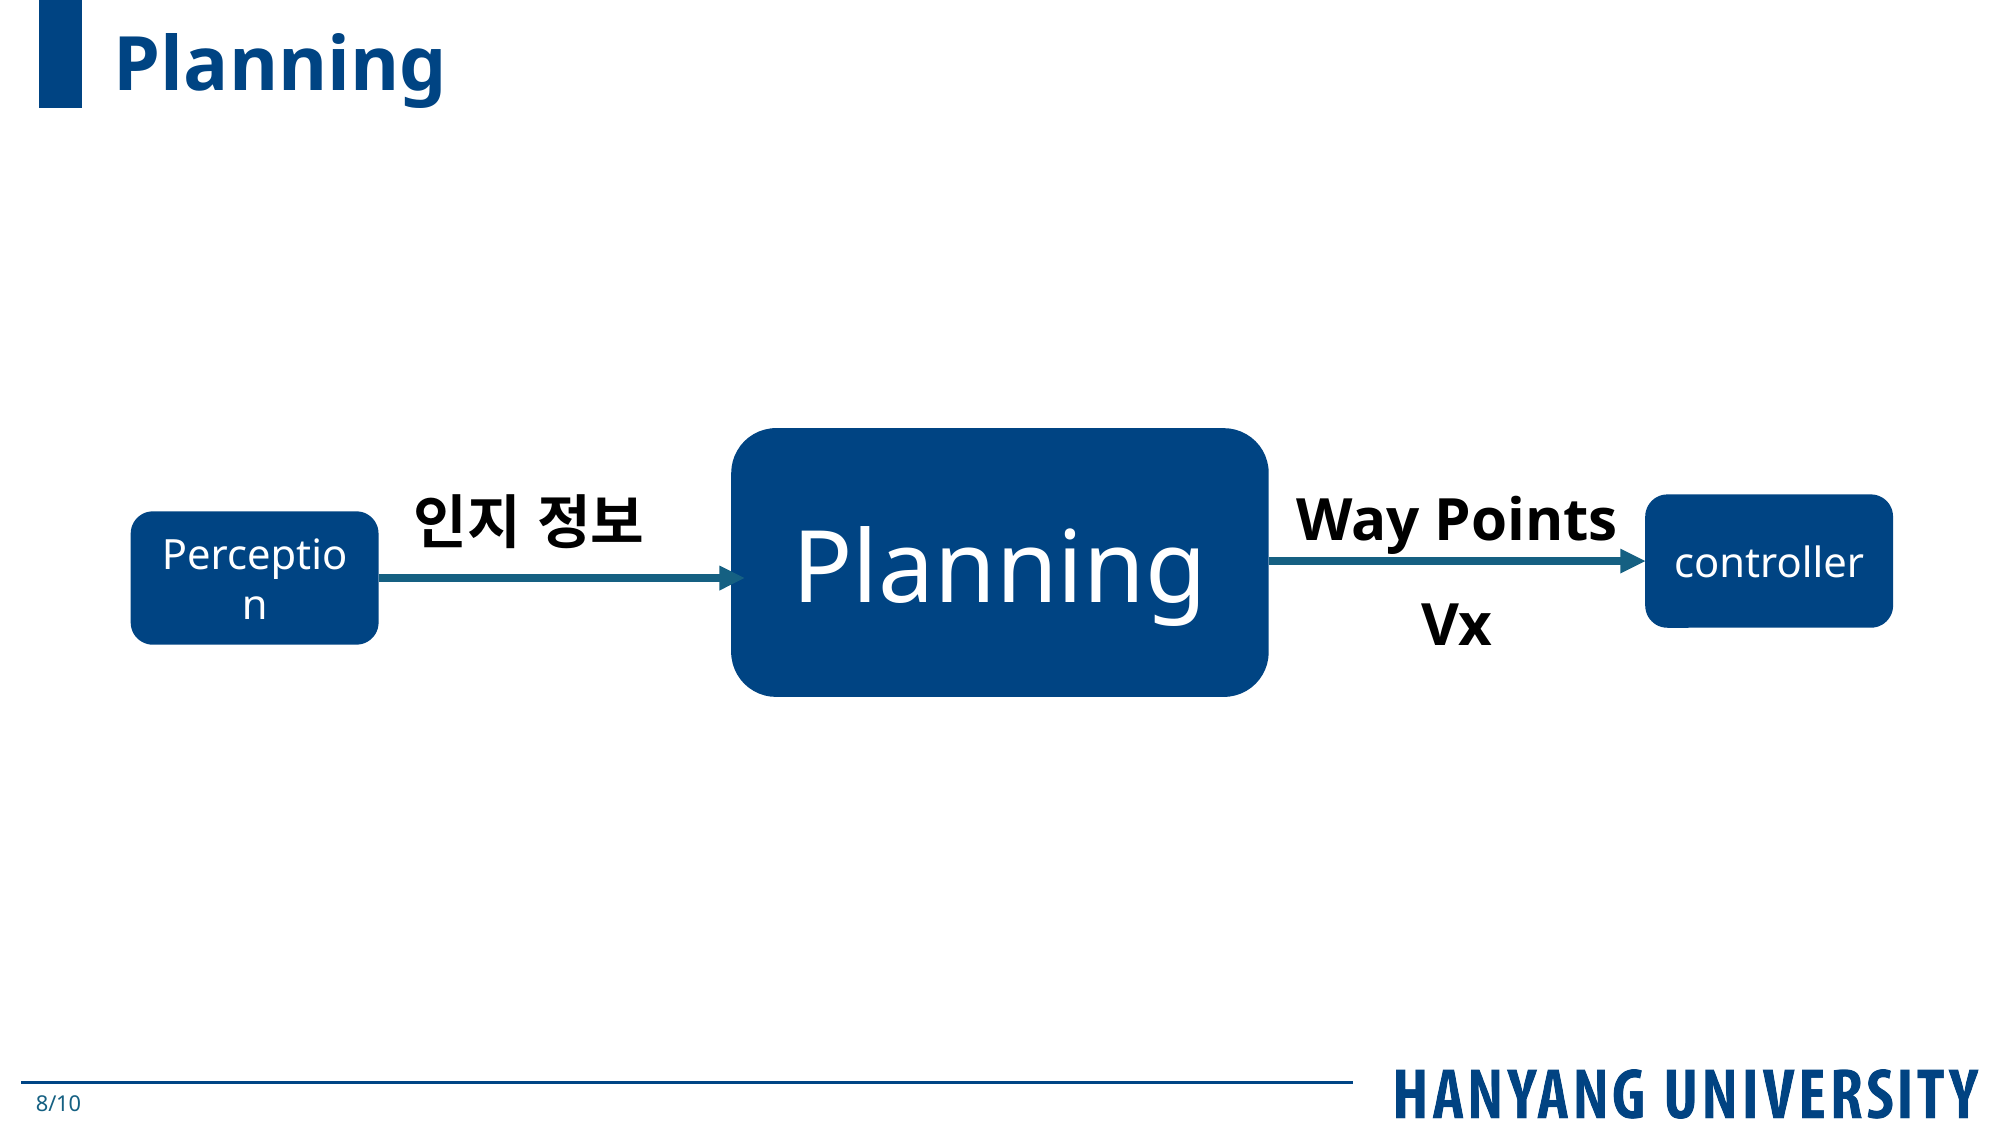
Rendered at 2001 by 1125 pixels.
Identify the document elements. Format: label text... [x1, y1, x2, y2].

title Planning [99, 0, 1894, 134]
text_box Planning [729, 426, 1271, 699]
text_box Way Points Vx [1281, 562, 1633, 665]
text_box Way Points Vx [1281, 439, 1633, 560]
picture [1396, 1069, 1979, 1119]
text_box Perception [129, 509, 381, 647]
text_box controller [1643, 492, 1895, 630]
text_box 인지 정보 [398, 477, 659, 563]
